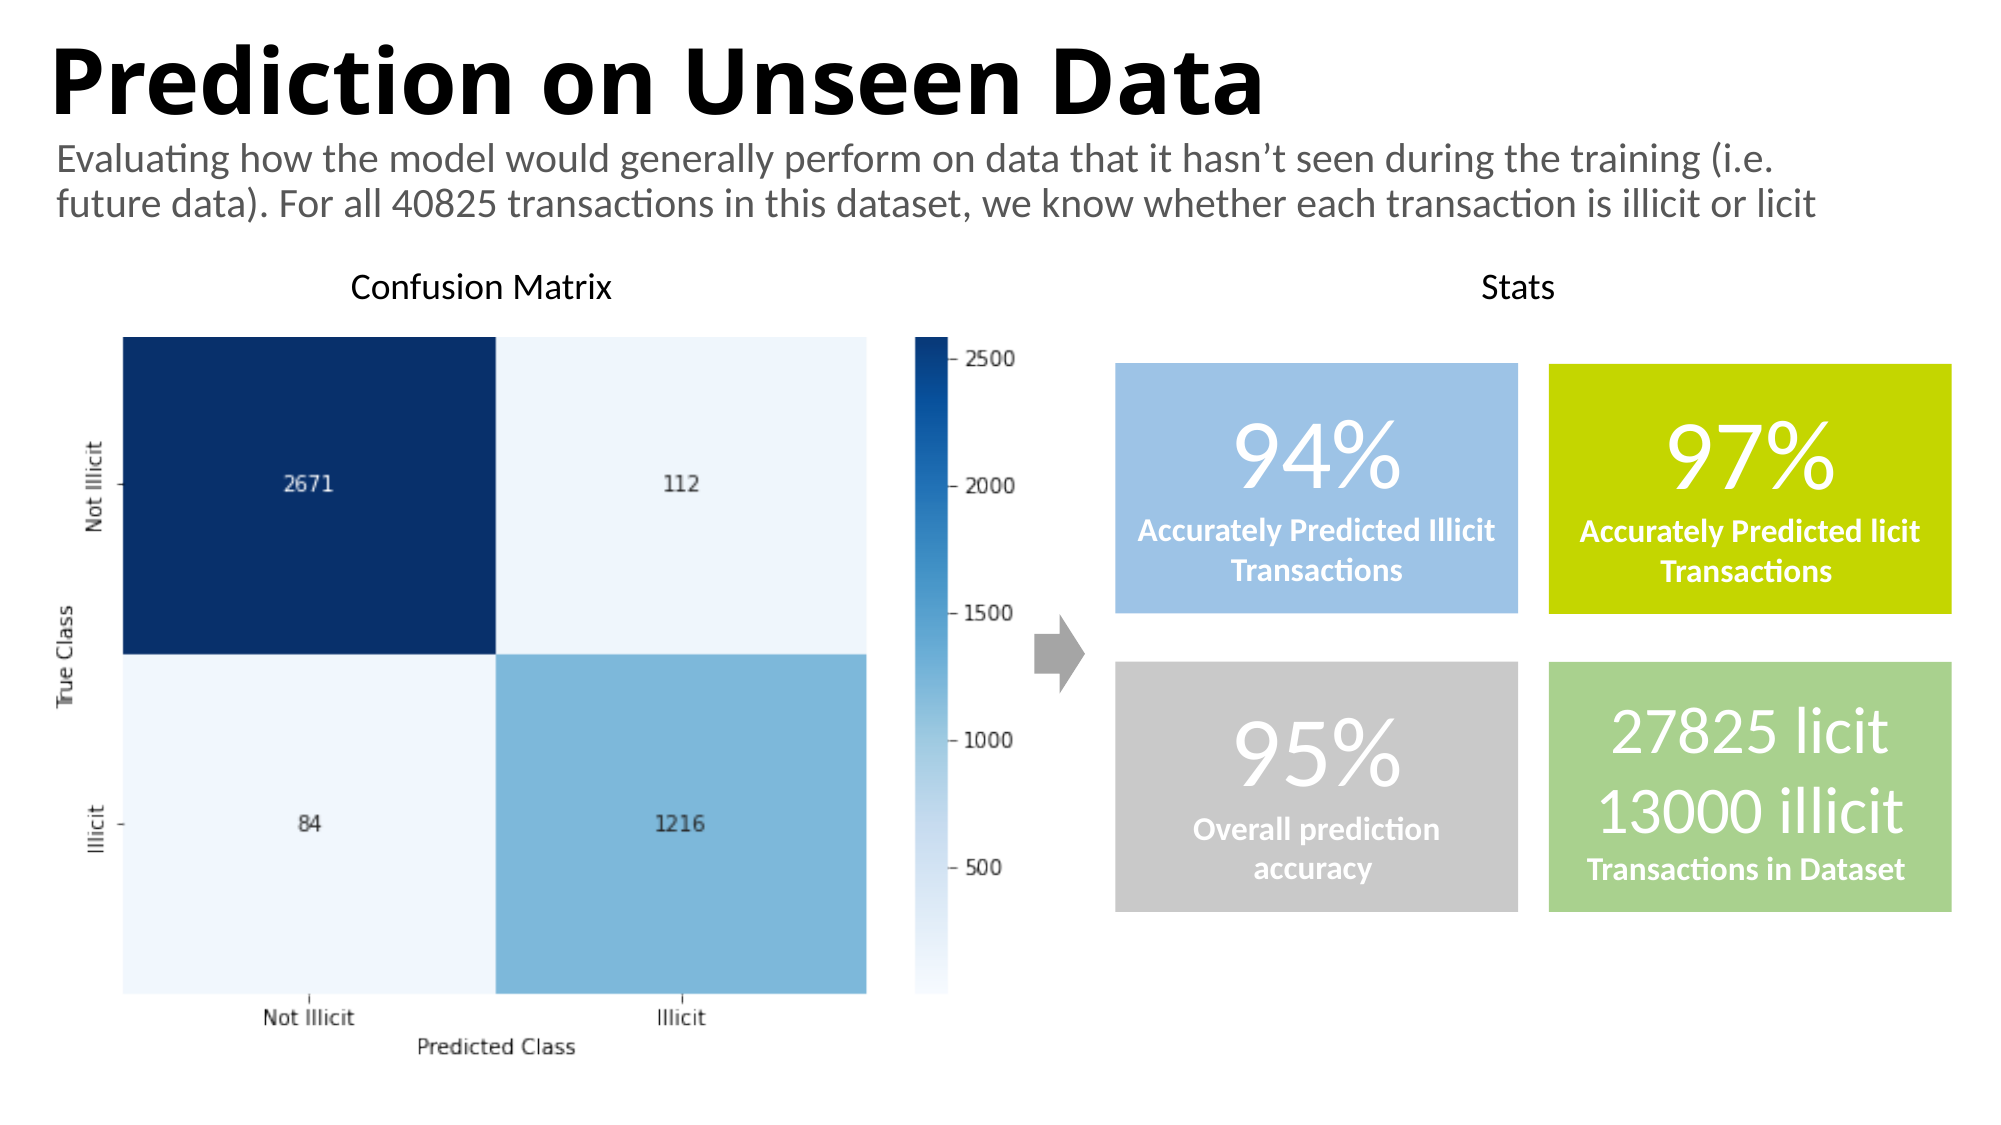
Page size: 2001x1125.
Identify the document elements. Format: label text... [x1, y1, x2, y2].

text_box 97% Accurately Predicted licit Transactions [1548, 363, 1953, 615]
list Evaluating how the model would generally perform on data that it hasn’t seen during the training (i.e. future data). For all 40825 transactions in this dataset, we know whether each transaction is illicit or licit [56, 137, 1883, 262]
text_box Confusion Matrix [82, 254, 881, 315]
text_box 27825 licit 13000 illicit Transactions in Dataset [1548, 661, 1953, 913]
picture [56, 337, 1045, 1097]
text_box Stats [1119, 254, 1918, 315]
text_box 94% Accurately Predicted Illicit Transactions [1114, 362, 1519, 614]
text_box [1045, 614, 1085, 694]
text_box 95% Overall prediction accuracy [1114, 661, 1519, 913]
title Prediction on Unseen Data [48, 35, 1875, 112]
